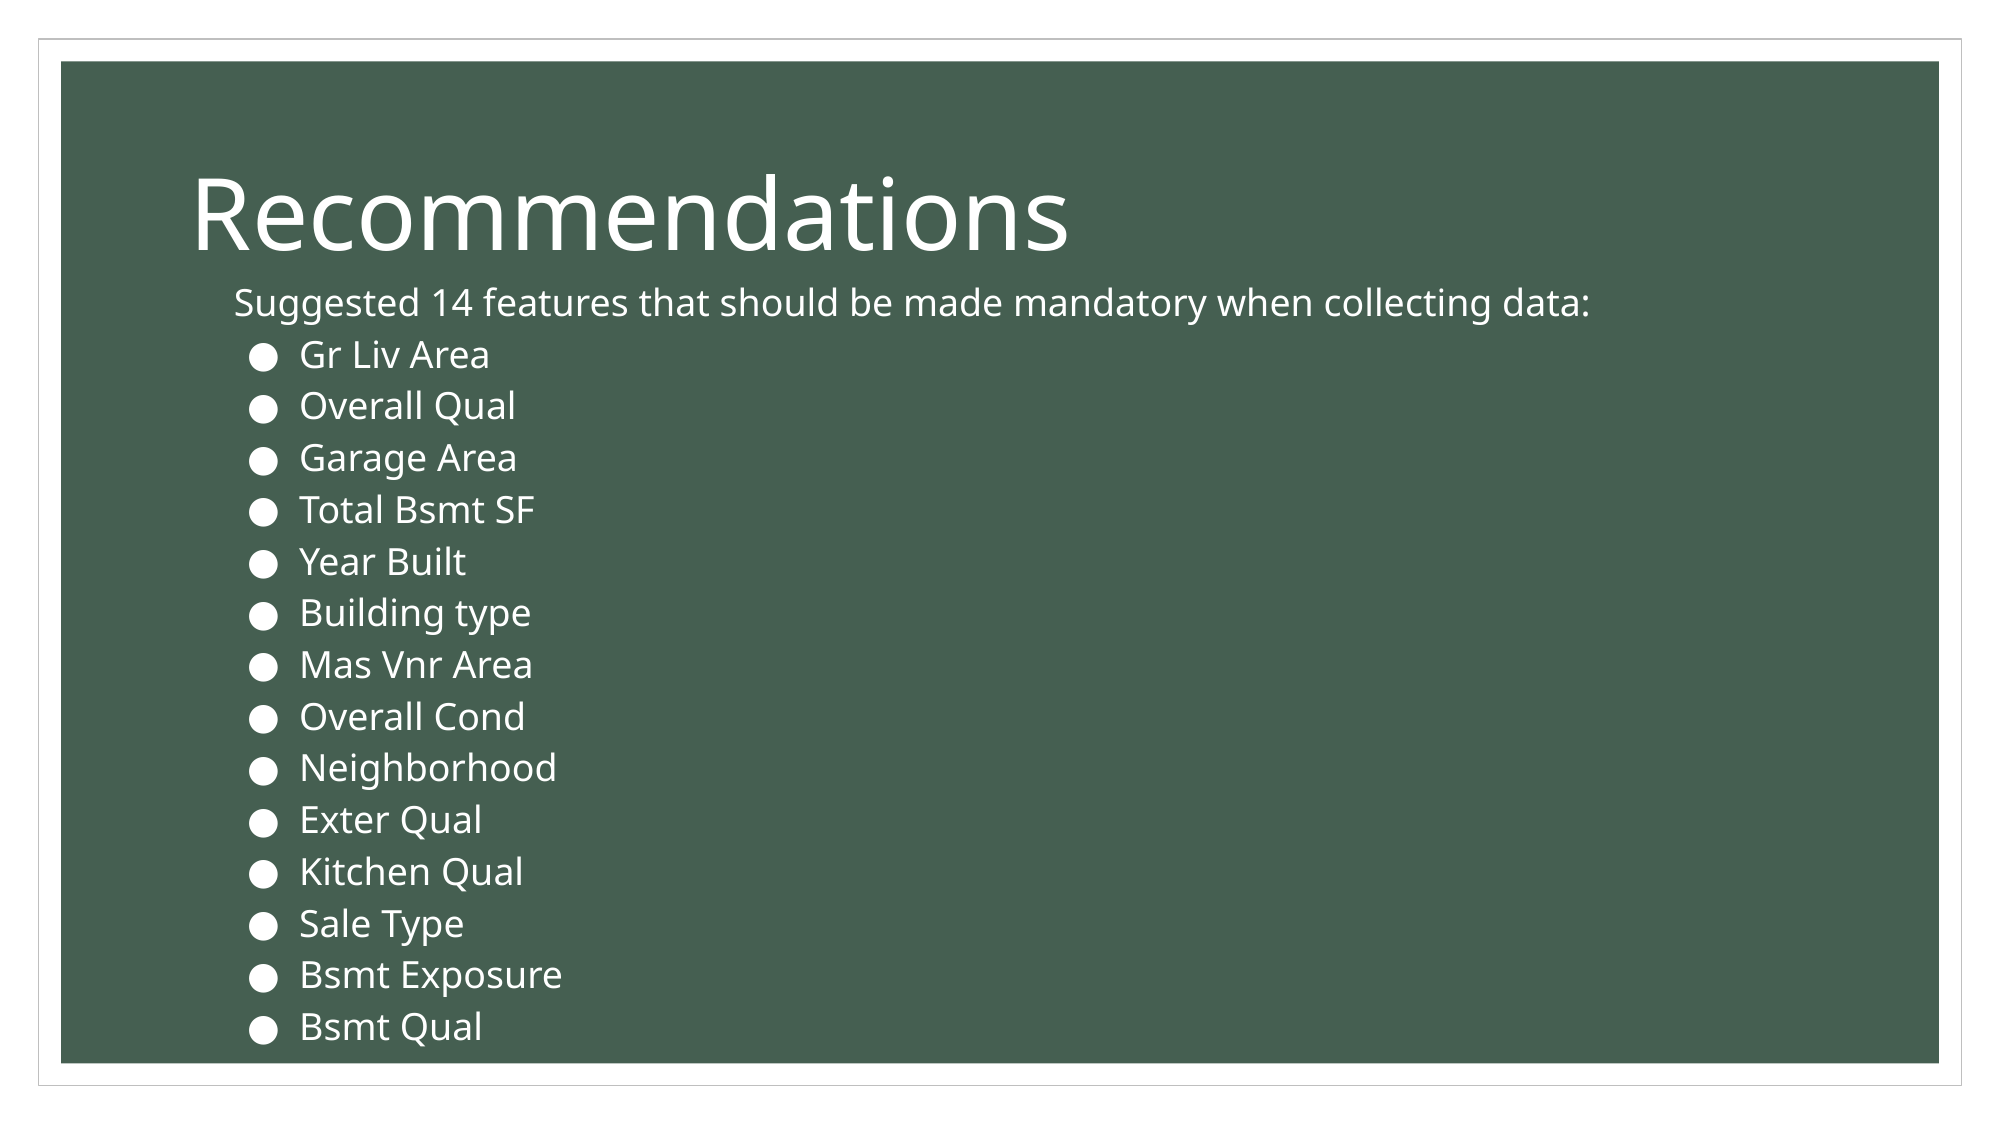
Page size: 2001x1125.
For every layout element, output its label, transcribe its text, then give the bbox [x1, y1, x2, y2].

list Suggested 14 features that should be made mandatory when collecting data: Gr Liv Area Overall Qual Garage Area Total Bsmt SF Year Built Building type Mas Vnr Area Overall Cond Neighborhood Exter Qual Kitchen Qual Sale Type Bsmt Exposure Bsmt Qual [134, 264, 1866, 1091]
title Recommendations [174, 105, 1825, 264]
